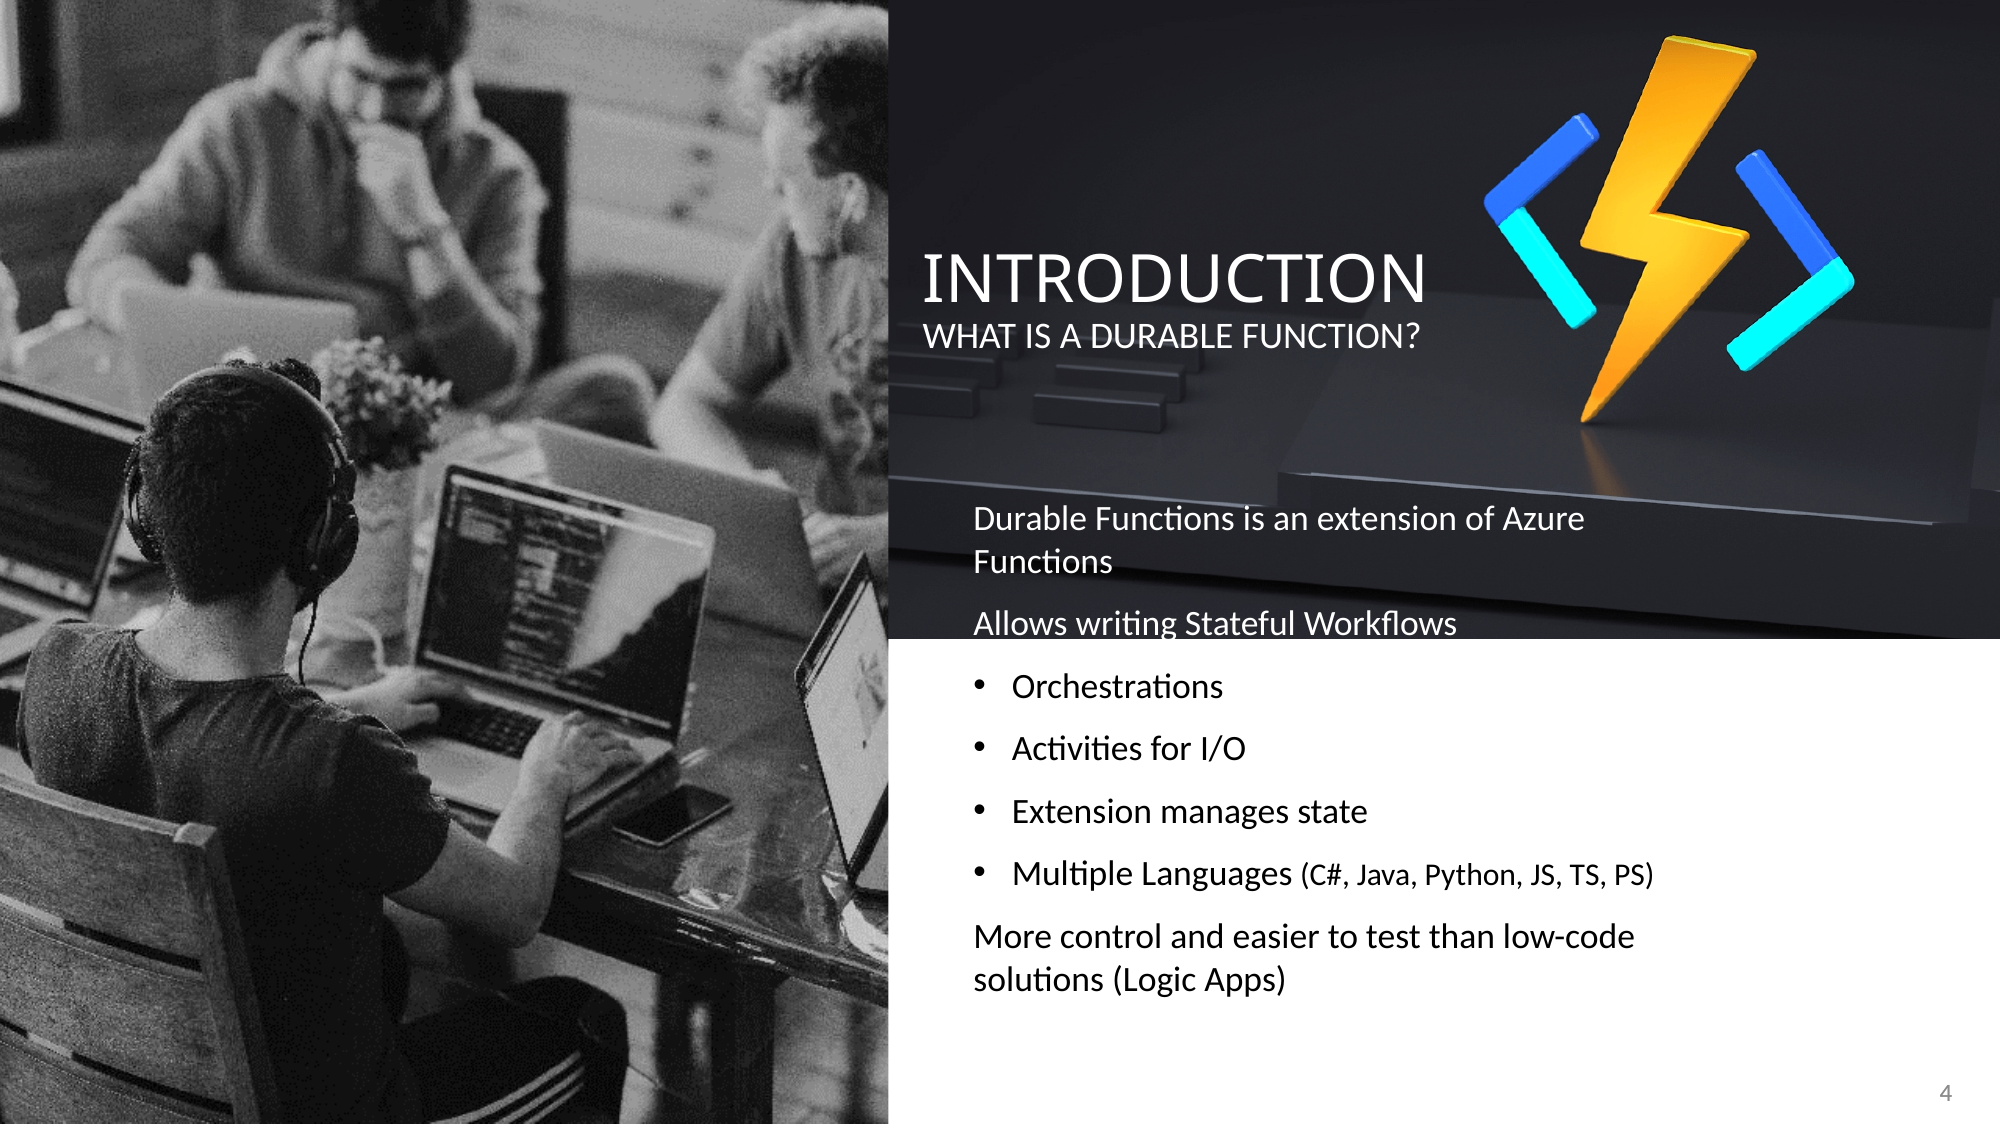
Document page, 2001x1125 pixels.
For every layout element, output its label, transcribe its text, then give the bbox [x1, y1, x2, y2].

list Durable Functions is an extension of Azure Functions Allows writing Stateful Workflows Orchestrations Activities for I/O Extension manages state Multiple Languages (C#, Java, Python, JS, TS, PS) More control and easier to test than low-code solutions (Logic Apps) [958, 639, 1721, 1006]
picture [0, 0, 2000, 1124]
slide_number 4 [1894, 1061, 1968, 1121]
